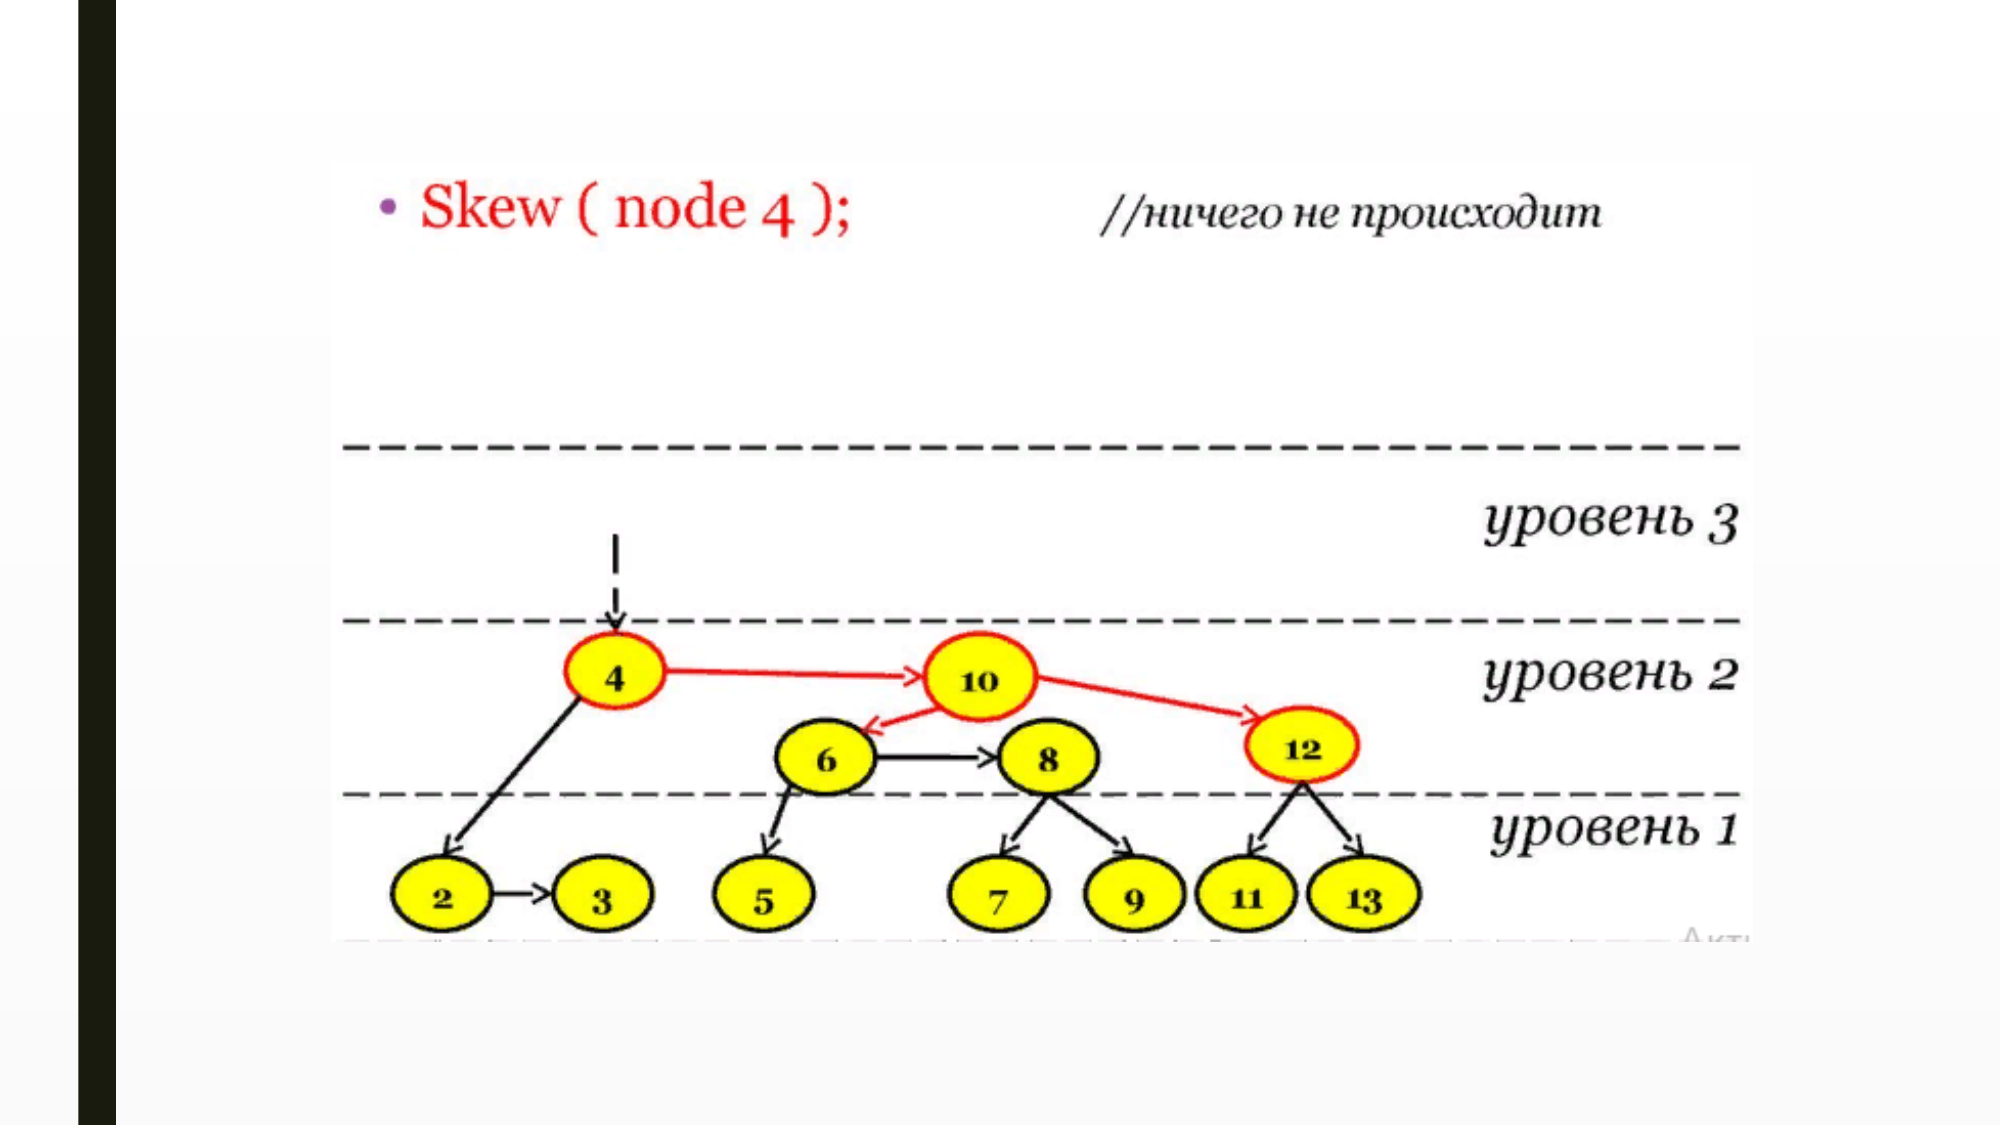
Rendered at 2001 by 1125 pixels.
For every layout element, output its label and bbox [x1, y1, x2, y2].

picture [331, 162, 1753, 942]
